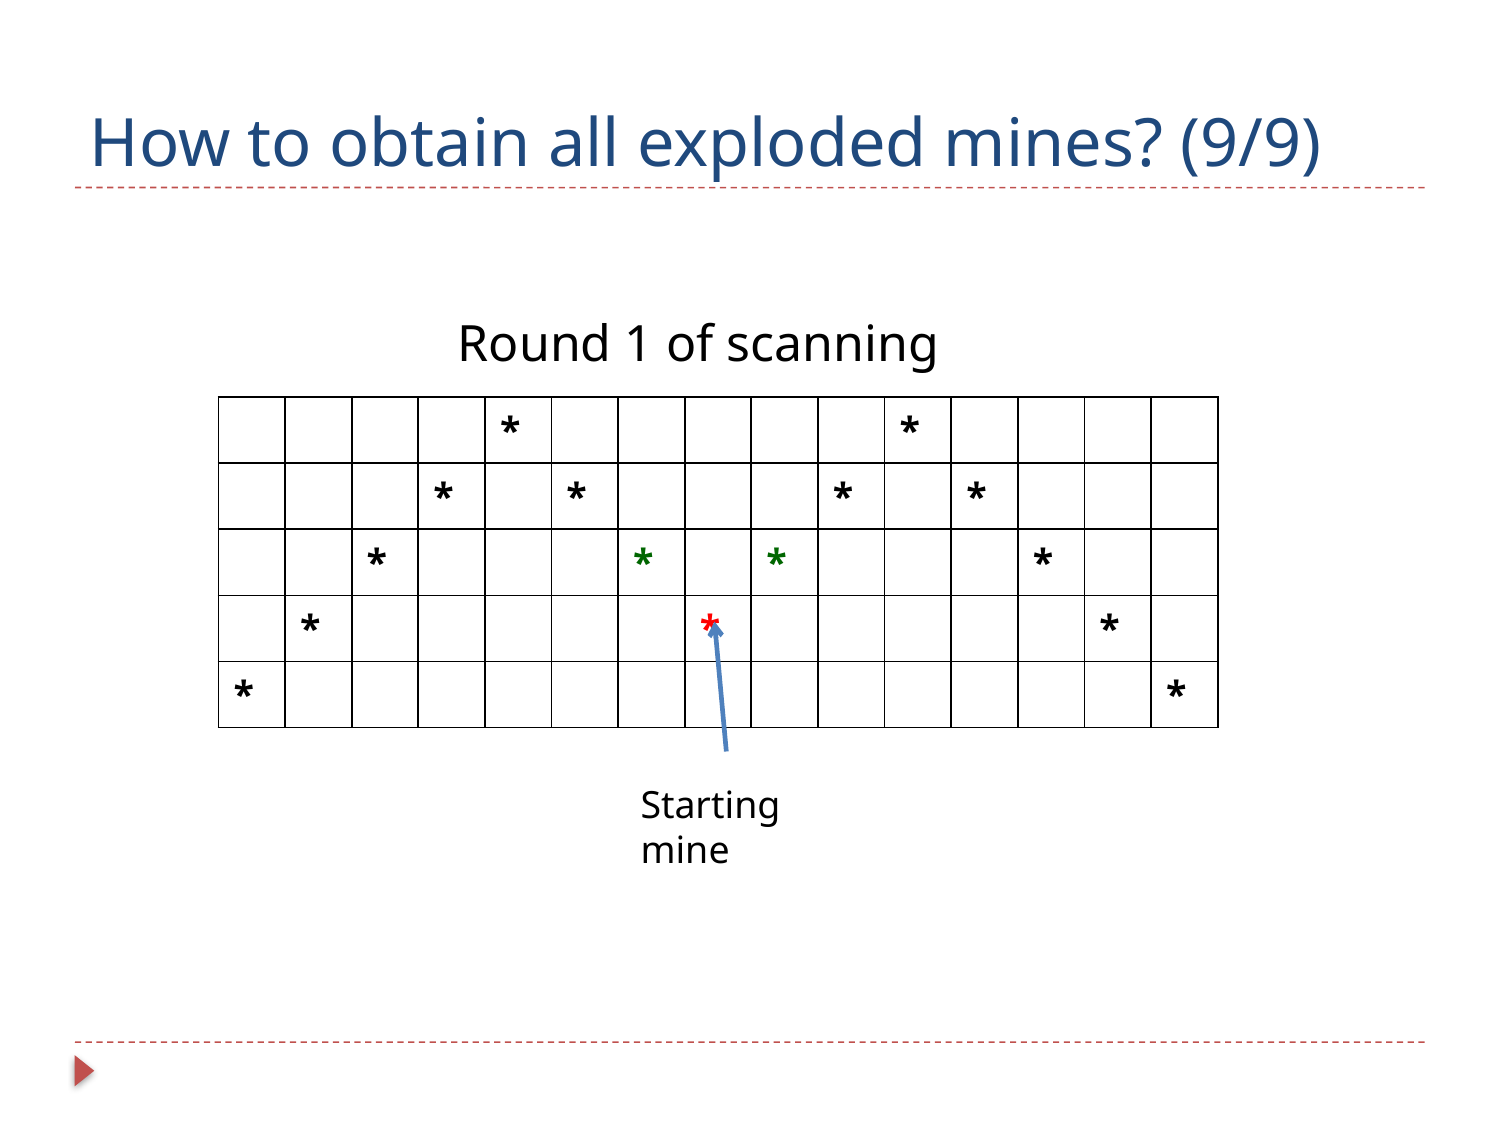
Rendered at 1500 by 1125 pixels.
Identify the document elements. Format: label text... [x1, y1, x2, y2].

table_cell * [552, 464, 617, 528]
table_cell [819, 596, 884, 661]
text_box Round 1 of scanning [442, 304, 1010, 379]
table_cell [619, 662, 684, 727]
table_cell [419, 596, 484, 661]
table_header [1019, 398, 1084, 462]
table_header * [885, 398, 950, 462]
table_cell [286, 530, 351, 595]
table_cell [353, 596, 417, 661]
title How to obtain all exploded mines? (9/9) [75, 24, 1425, 188]
table_cell * [1085, 596, 1150, 661]
table_cell [353, 464, 417, 528]
table_cell [1085, 662, 1150, 727]
table_header [619, 398, 684, 462]
table_cell [1085, 464, 1150, 528]
table_header [286, 398, 351, 462]
table_cell [686, 464, 750, 528]
table_cell [1152, 464, 1217, 528]
table_cell [486, 662, 551, 727]
table_cell [219, 464, 284, 528]
table_cell * [619, 530, 684, 595]
table_cell * [219, 662, 284, 727]
table_cell * [1152, 662, 1217, 727]
text_box Starting mine [625, 774, 827, 879]
table_cell [219, 596, 284, 661]
table_cell [1152, 596, 1217, 661]
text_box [714, 621, 727, 752]
table_cell [752, 464, 817, 528]
table_header [419, 398, 484, 462]
table_cell [885, 662, 950, 727]
table_cell * [353, 530, 417, 595]
table_cell [286, 662, 351, 727]
table_cell [619, 464, 684, 528]
table_cell * [819, 464, 884, 528]
table_cell [952, 530, 1017, 595]
table_cell * [752, 530, 817, 595]
table_cell [419, 530, 484, 595]
table_cell [486, 530, 551, 595]
table_cell [819, 662, 884, 727]
table_cell [419, 662, 484, 727]
table_header [1085, 398, 1150, 462]
table_header [353, 398, 417, 462]
table_cell [819, 530, 884, 595]
table_cell [952, 596, 1017, 661]
table_cell [1152, 530, 1217, 595]
table_header [1152, 398, 1217, 462]
table_cell [619, 596, 684, 661]
table_header [219, 398, 284, 462]
table_header [819, 398, 884, 462]
table_cell [752, 596, 817, 661]
table_cell [552, 596, 617, 661]
table_cell [952, 662, 1017, 727]
table_header [952, 398, 1017, 462]
table_cell [731, 662, 750, 727]
table_cell [219, 530, 284, 595]
table_cell [552, 530, 617, 595]
table_cell [686, 530, 750, 595]
table_cell [752, 662, 817, 727]
table_cell [1019, 662, 1084, 727]
table_cell [1019, 596, 1084, 661]
table_cell [286, 464, 351, 528]
table_cell [885, 596, 950, 661]
table_header [752, 398, 817, 462]
table_cell * [686, 596, 750, 661]
table_cell [1019, 464, 1084, 528]
table_header * [486, 398, 551, 462]
table_cell * [419, 464, 484, 528]
table_header [552, 398, 617, 462]
table_cell [1085, 530, 1150, 595]
table_cell [353, 662, 417, 727]
table_cell * [286, 596, 351, 661]
table_cell [686, 662, 707, 727]
list [75, 243, 1425, 1035]
table_cell * [952, 464, 1017, 528]
table_cell [552, 662, 617, 727]
table_header [686, 398, 750, 462]
table_cell [486, 596, 551, 661]
table_cell * [1019, 530, 1084, 595]
table_cell [885, 464, 950, 528]
table_cell [885, 530, 950, 595]
table_cell [486, 464, 551, 528]
